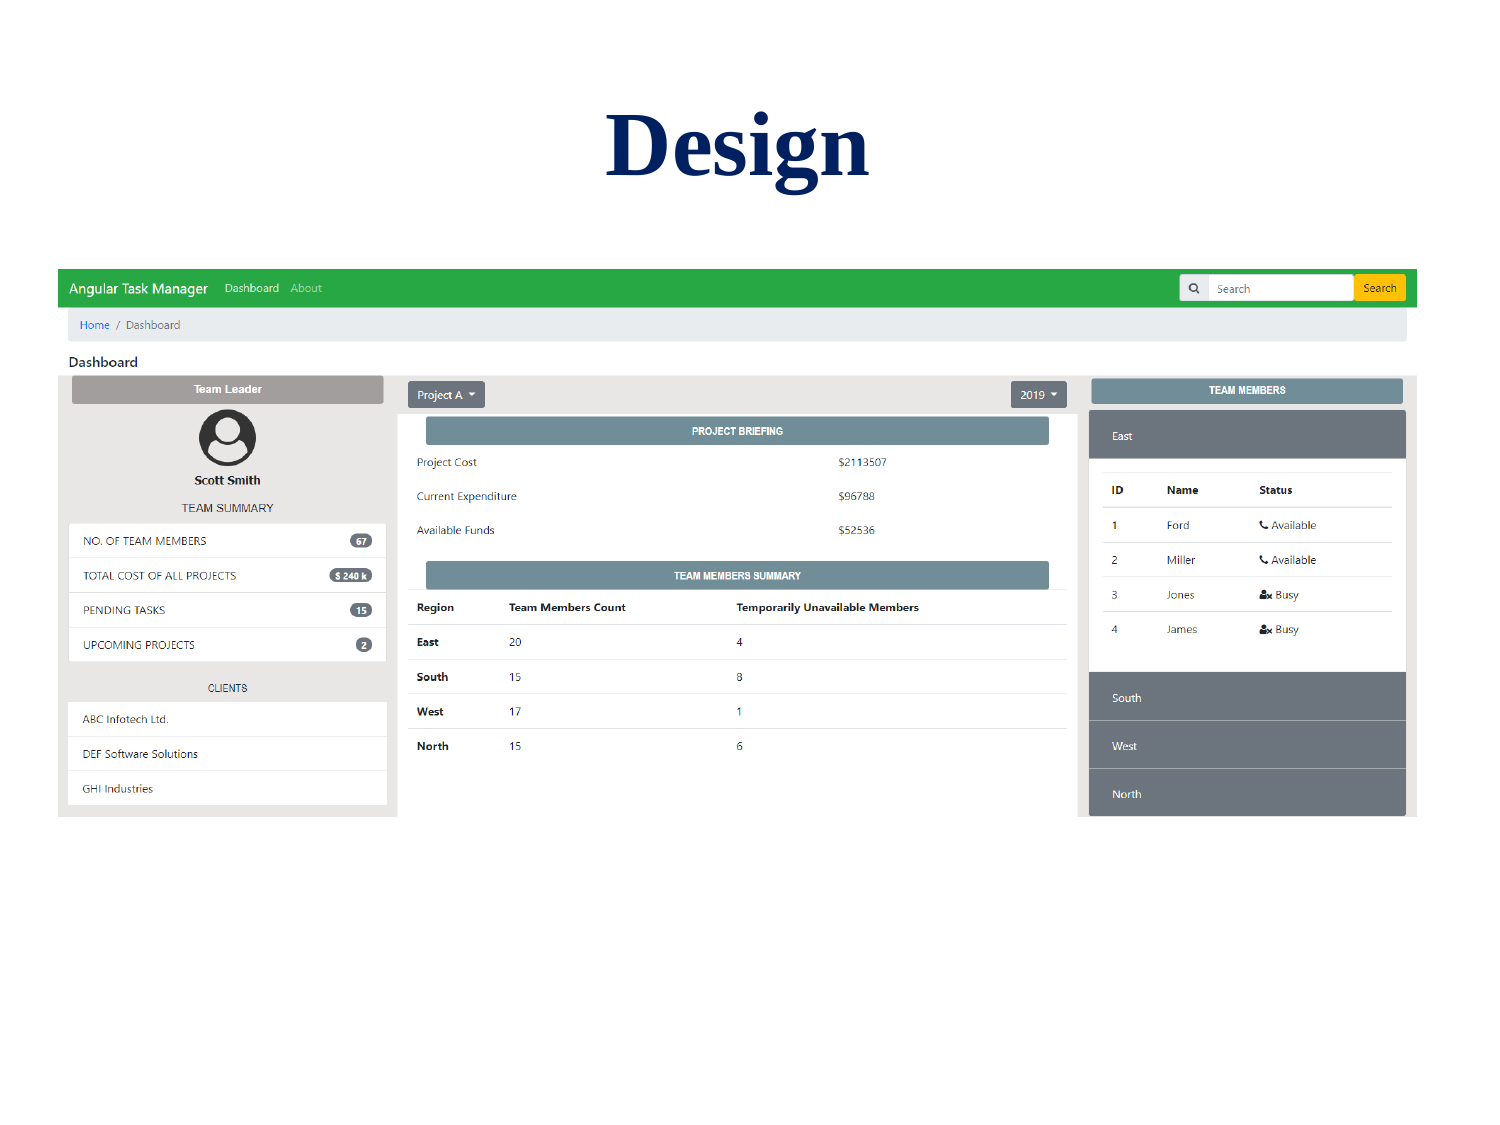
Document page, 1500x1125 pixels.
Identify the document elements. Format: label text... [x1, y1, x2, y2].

picture [58, 269, 1417, 915]
title Design [75, 45, 1425, 233]
